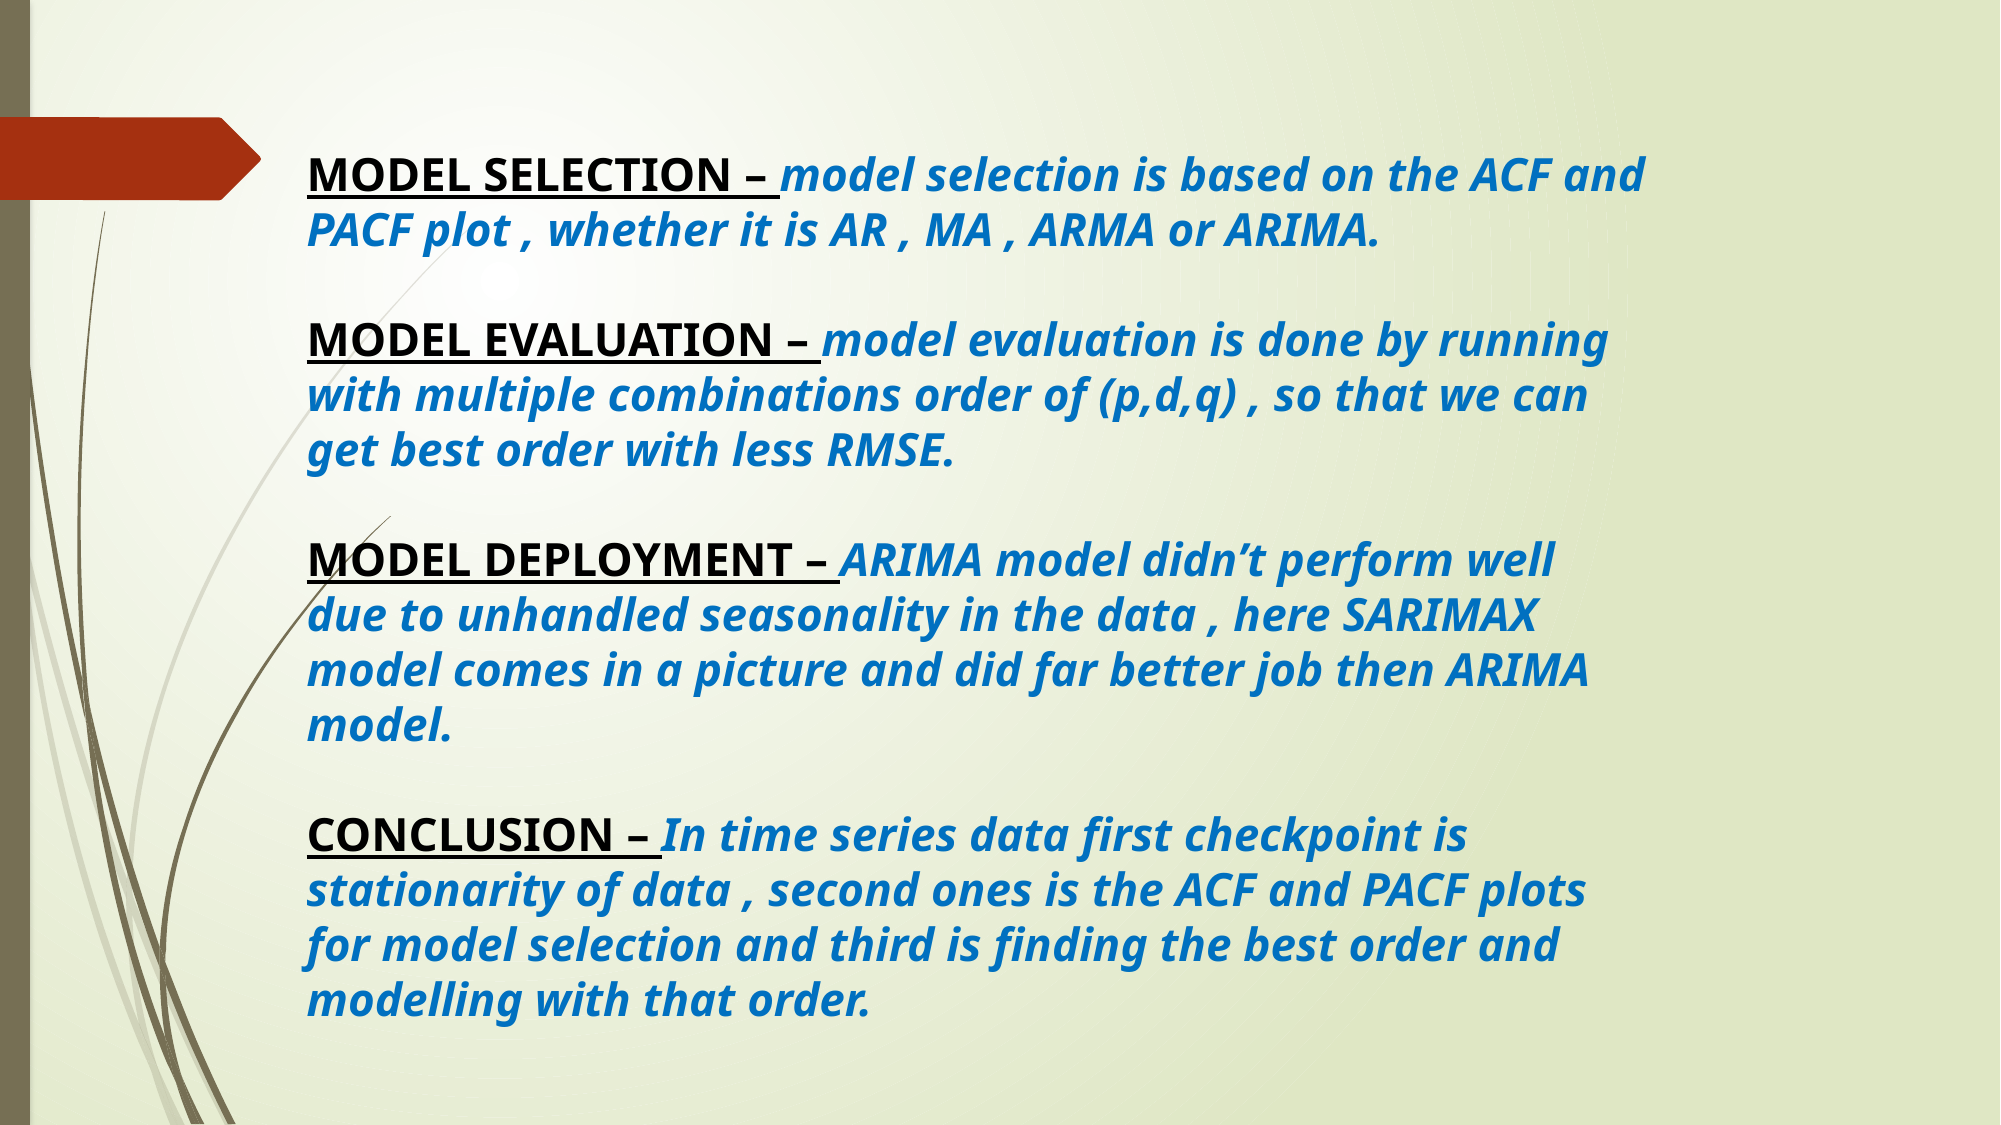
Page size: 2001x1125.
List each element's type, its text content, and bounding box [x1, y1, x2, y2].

text_box MODEL SELECTION – model selection is based on the ACF and PACF plot , whether it is AR , MA , ARMA or ARIMA. MODEL EVALUATION – model evaluation is done by running with multiple combinations order of (p,d,q) , so that we can get best order with less RMSE. MODEL DEPLOYMENT – ARIMA model didn’t perform well due to unhandled seasonality in the data , here SARIMAX model comes in a picture and did far better job then ARIMA model. CONCLUSION – In time series data first checkpoint is stationarity of data , second ones is the ACF and PACF plots for model selection and third is finding the best order and modelling with that order. [291, 138, 1662, 1034]
